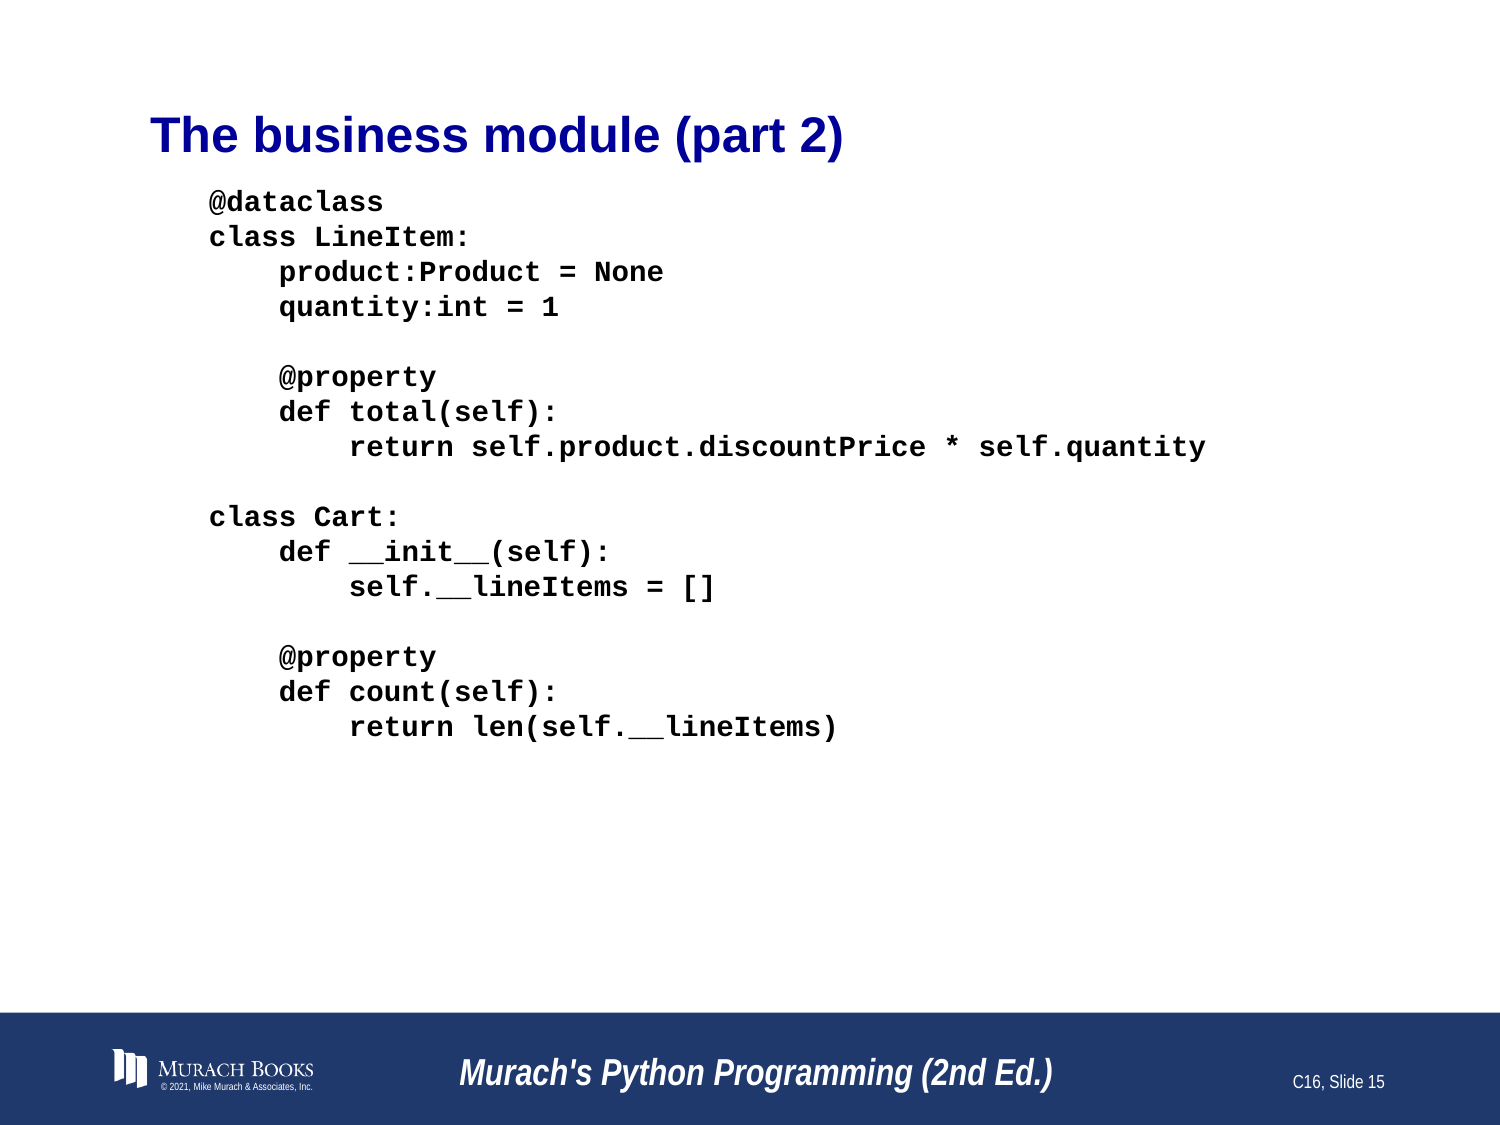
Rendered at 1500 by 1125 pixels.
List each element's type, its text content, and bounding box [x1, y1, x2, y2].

footer © 2021, Mike Murach & Associates, Inc. [12, 1025, 463, 1100]
list @dataclass class LineItem: product:Product = None quantity:int = 1 @property def total(self): return self.product.discountPrice * self.quantity class Cart: def __init__(self): self.__lineItems = [] @property def count(self): return len(self.__lineItems) [137, 174, 1350, 975]
slide_number Murach's Python Programming (2nd Ed.) [463, 1025, 1075, 1100]
slide_number C16, Slide 15 [1087, 1025, 1400, 1100]
title The business module (part 2) [150, 102, 1350, 164]
